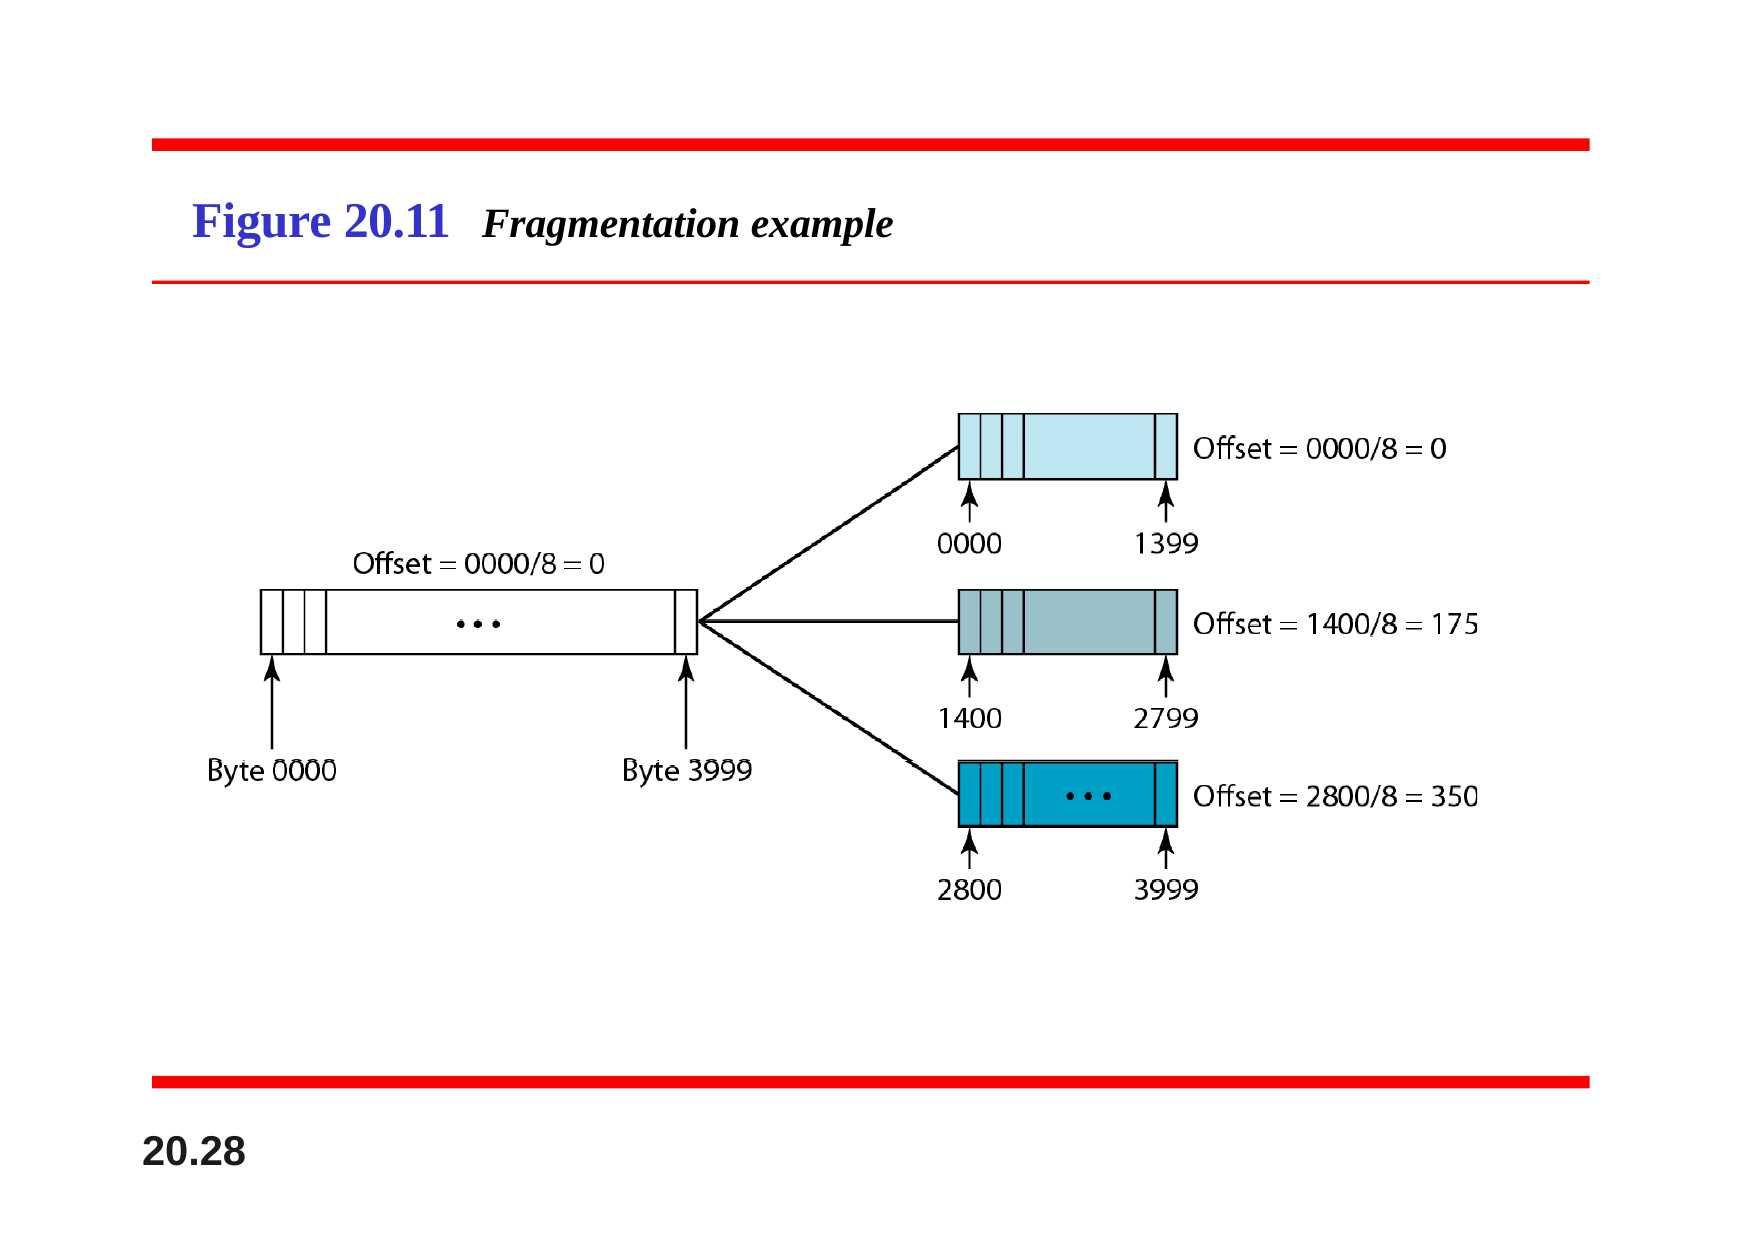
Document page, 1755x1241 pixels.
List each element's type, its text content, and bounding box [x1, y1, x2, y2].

title Figure 20.11 Fragmentation example [190, 185, 895, 396]
text_box [205, 413, 1478, 908]
text_box [152, 1075, 1590, 1089]
slide_number 20.28 [140, 1125, 253, 1241]
